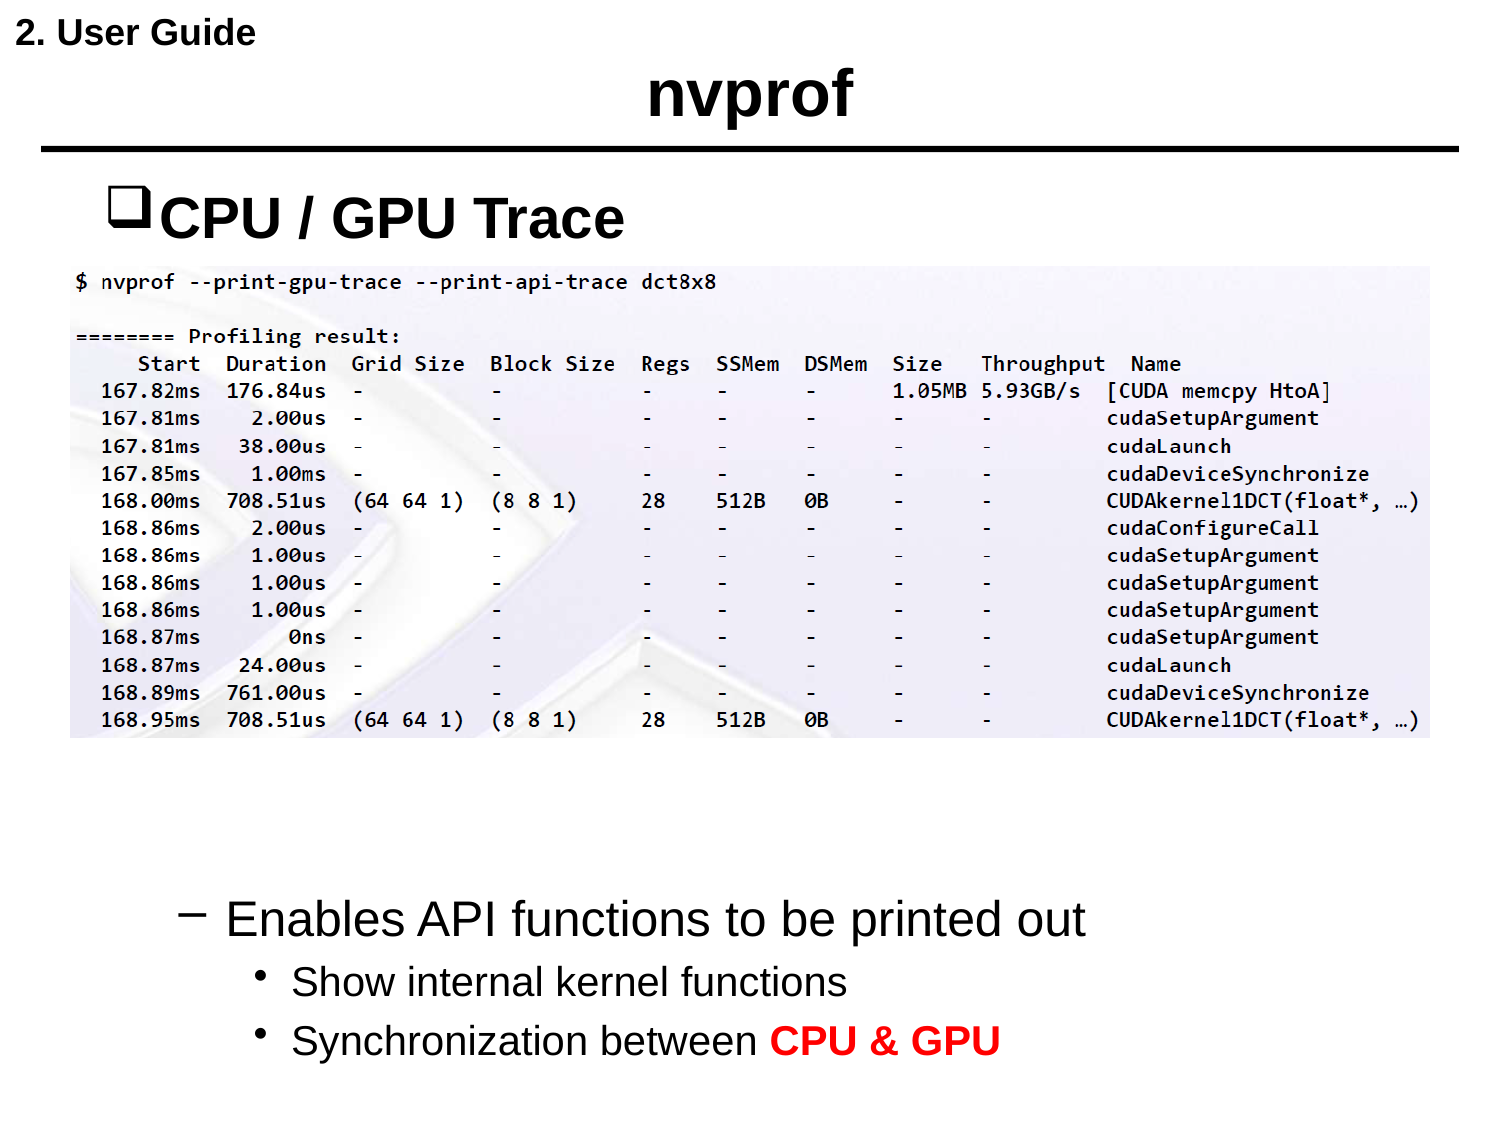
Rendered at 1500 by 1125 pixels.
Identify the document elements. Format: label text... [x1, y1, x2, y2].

list CPU / GPU Trace Enables API functions to be printed out Show internal kernel functions Synchronization between CPU & GPU [88, 172, 1424, 265]
title nvprof [35, 42, 1465, 137]
picture [70, 266, 1430, 738]
subtitle 2. User Guide [0, 0, 797, 47]
list CPU / GPU Trace Enables API functions to be printed out Show internal kernel functions Synchronization between CPU & GPU [88, 745, 1424, 1102]
